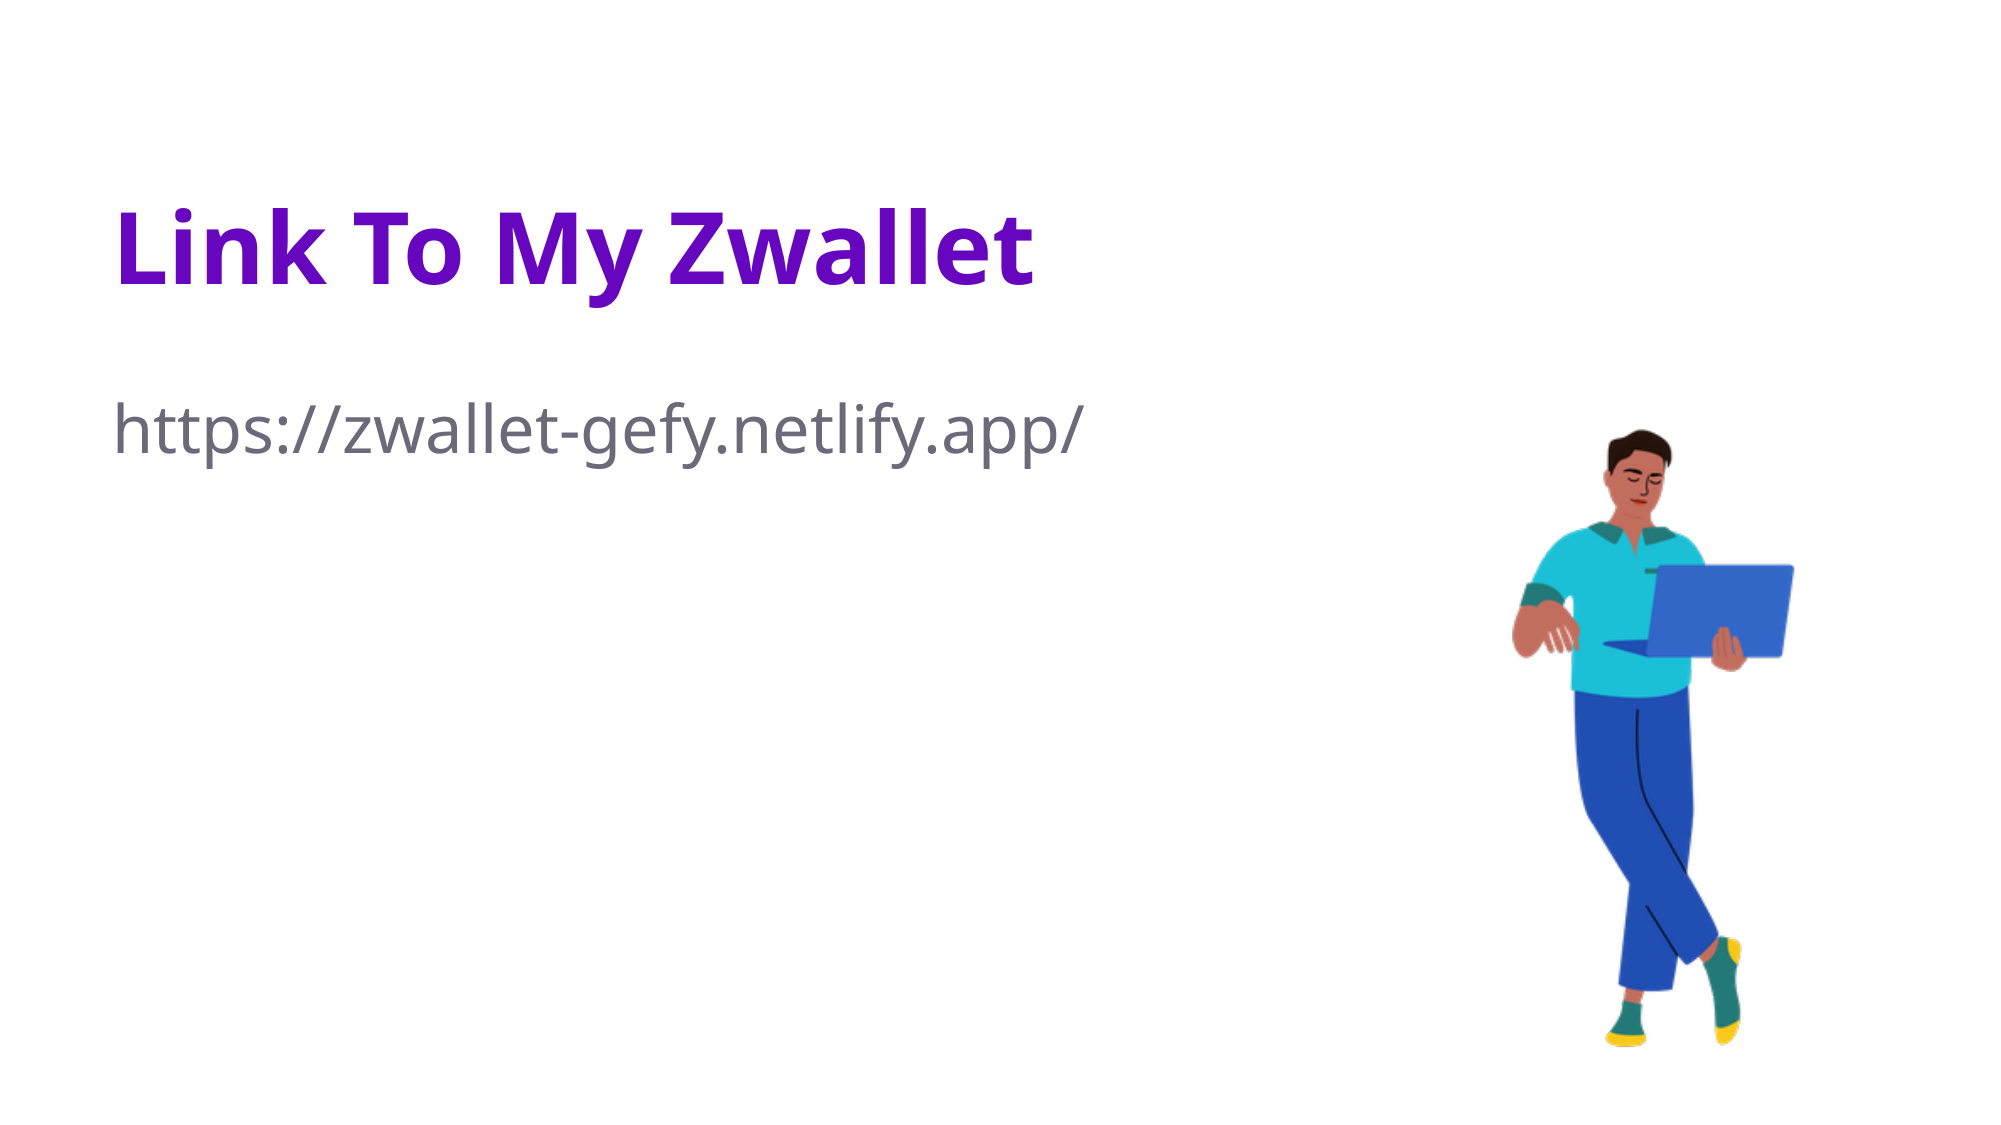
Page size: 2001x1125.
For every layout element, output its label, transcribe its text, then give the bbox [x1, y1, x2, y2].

text_box Link To My Zwallet [112, 73, 1348, 307]
text_box https://zwallet-gefy.netlify.app/ [112, 346, 1221, 1054]
picture [1486, 401, 1823, 1074]
